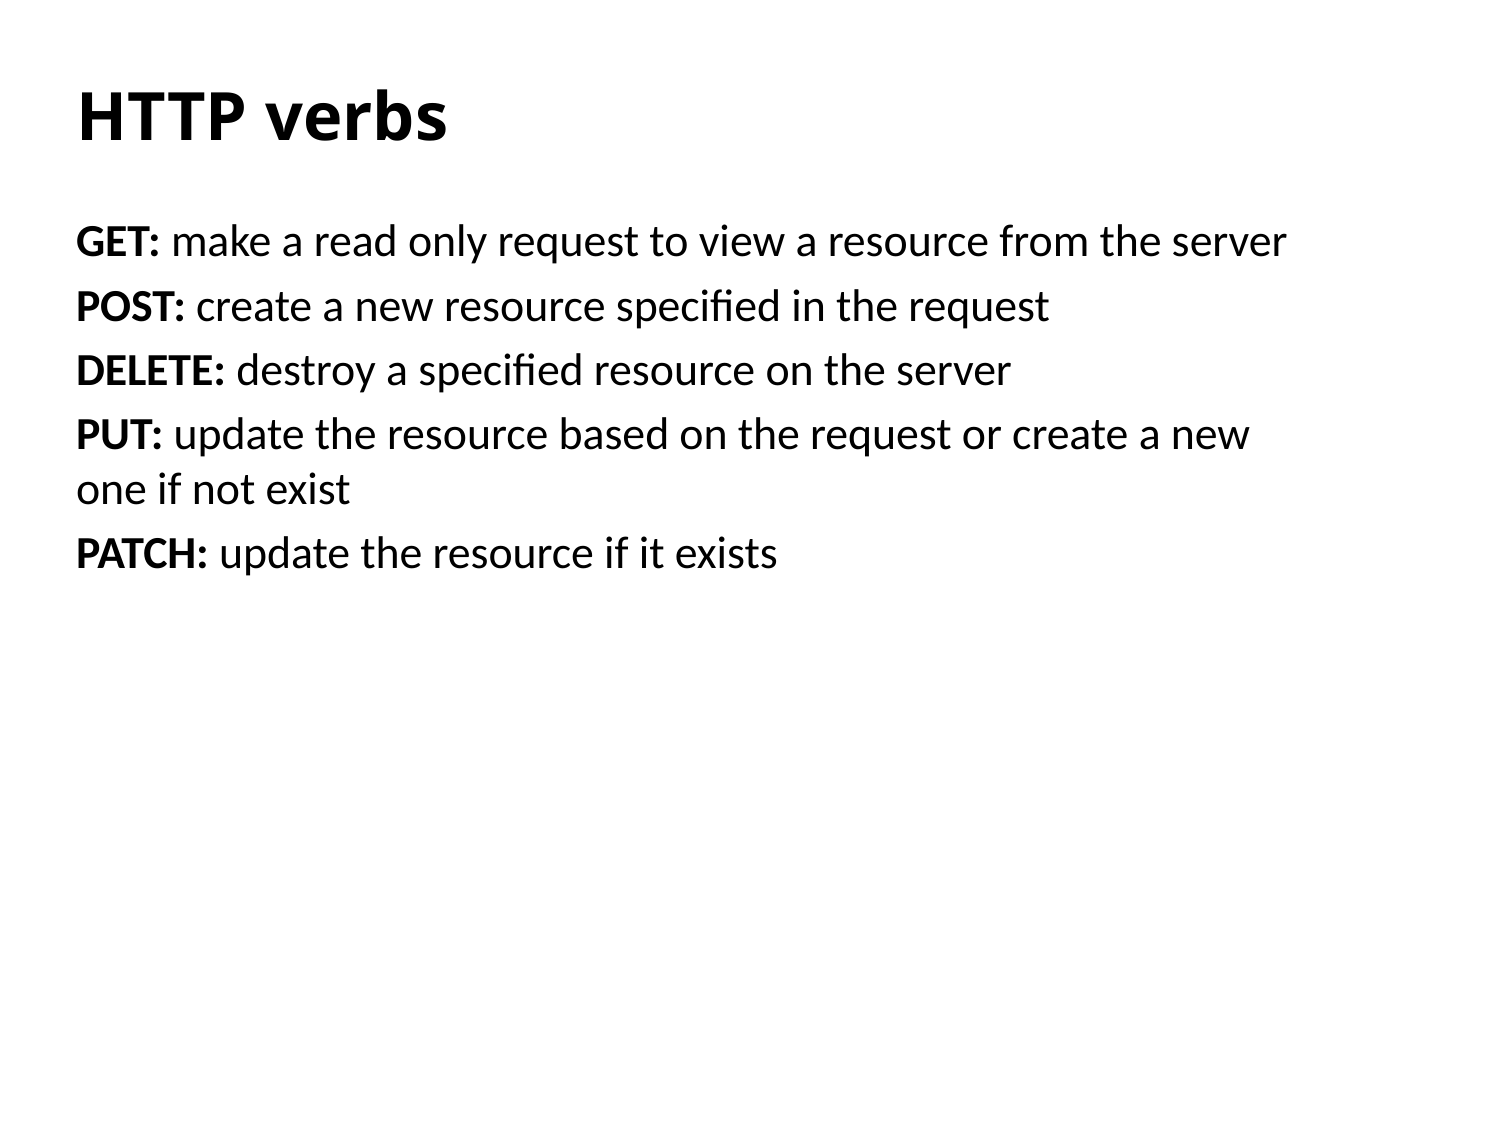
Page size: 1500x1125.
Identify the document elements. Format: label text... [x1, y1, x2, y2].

text_box GET: make a read only request to view a resource from the server POST: create a new resource specified in the request DELETE: destroy a specified resource on the server PUT: update the resource based on the request or create a new one if not exist PATCH: update the resource if it exists [61, 203, 1324, 585]
title HTTP verbs [61, 74, 703, 163]
